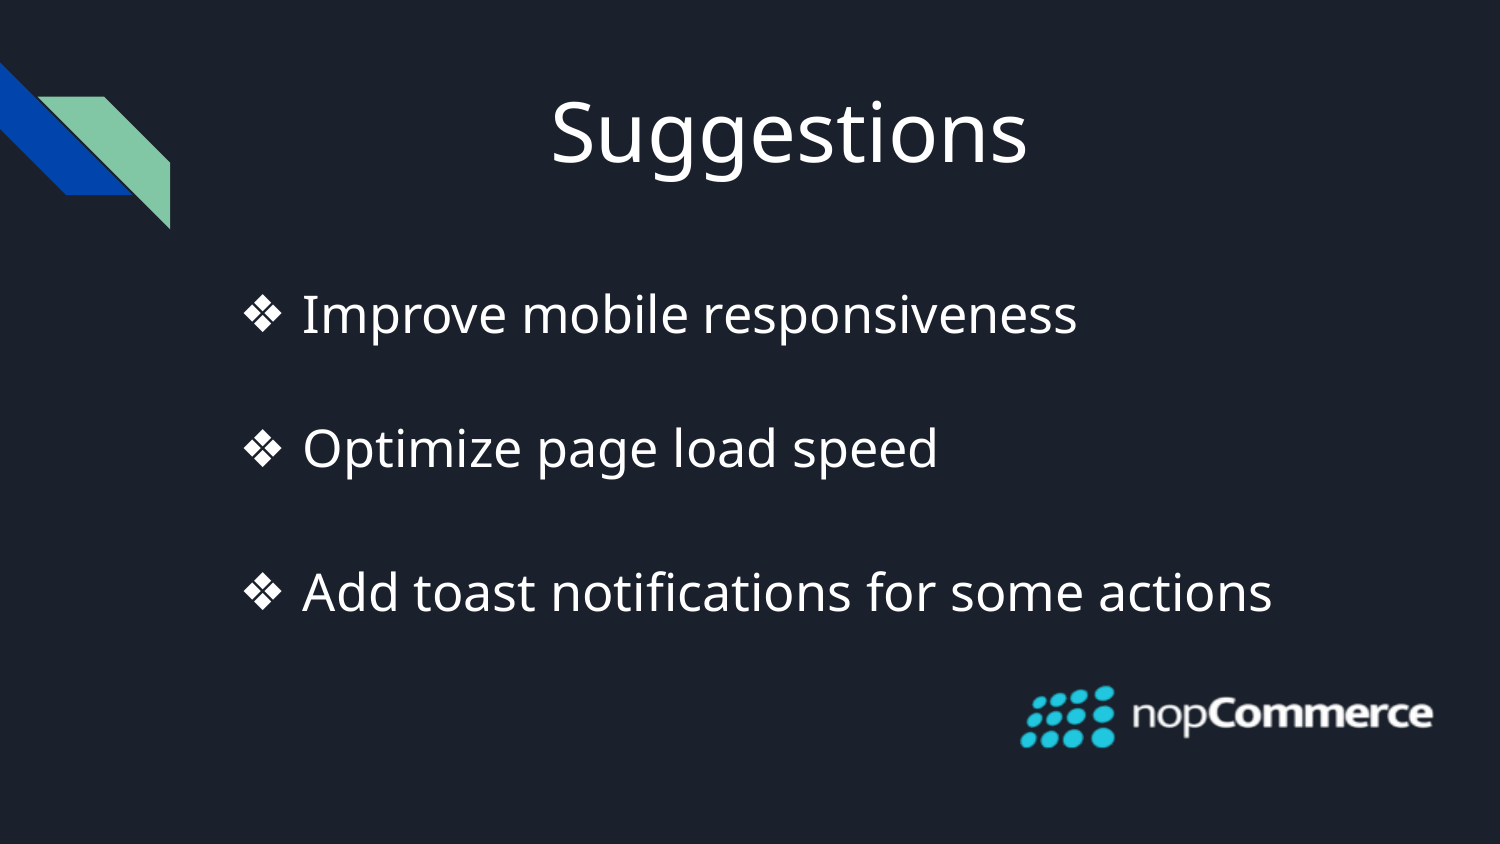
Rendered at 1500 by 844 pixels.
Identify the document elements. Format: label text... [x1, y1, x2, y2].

list Improve mobile responsiveness Optimize page load speed Add toast notifications for some actions [212, 257, 1368, 735]
title Suggestions [212, 64, 1368, 215]
picture [1019, 679, 1436, 755]
